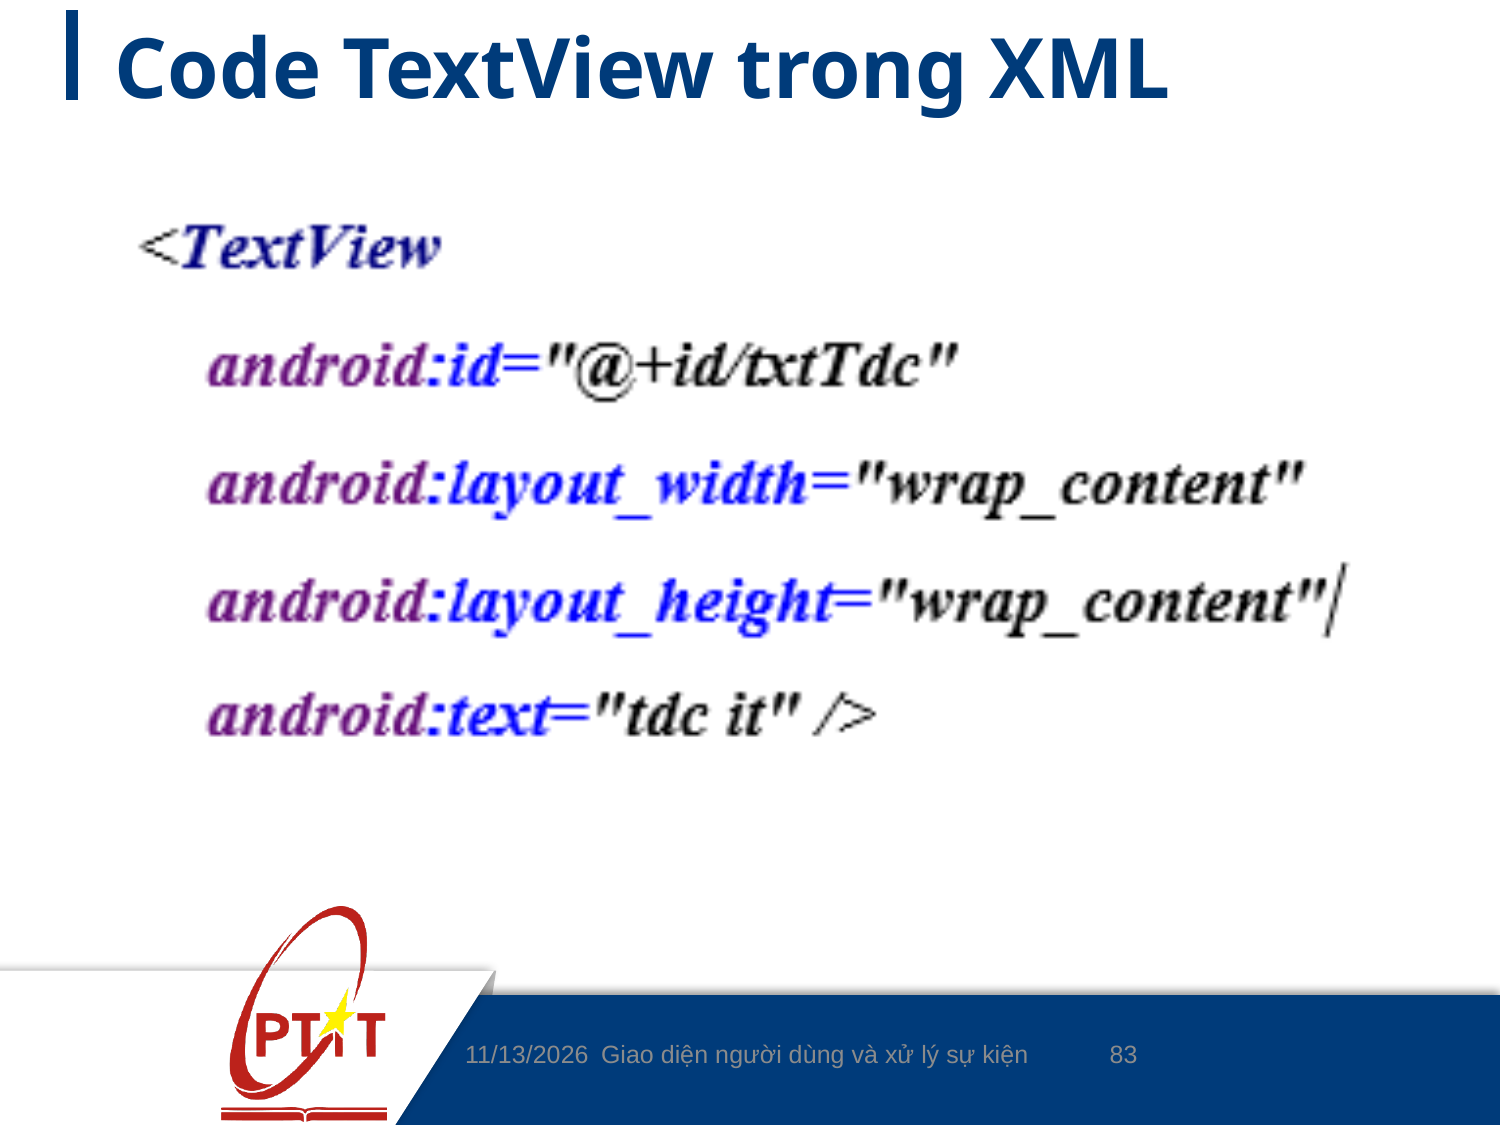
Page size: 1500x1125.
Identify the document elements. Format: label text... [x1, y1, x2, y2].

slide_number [450, 1023, 561, 1084]
slide_number 83 [815, 1023, 1153, 1084]
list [116, 199, 1386, 788]
picture [221, 906, 387, 1122]
title Code TextView trong XML [99, 5, 1394, 138]
footer Giao diện người dùng và xử lý sự kiện [561, 1023, 815, 1084]
